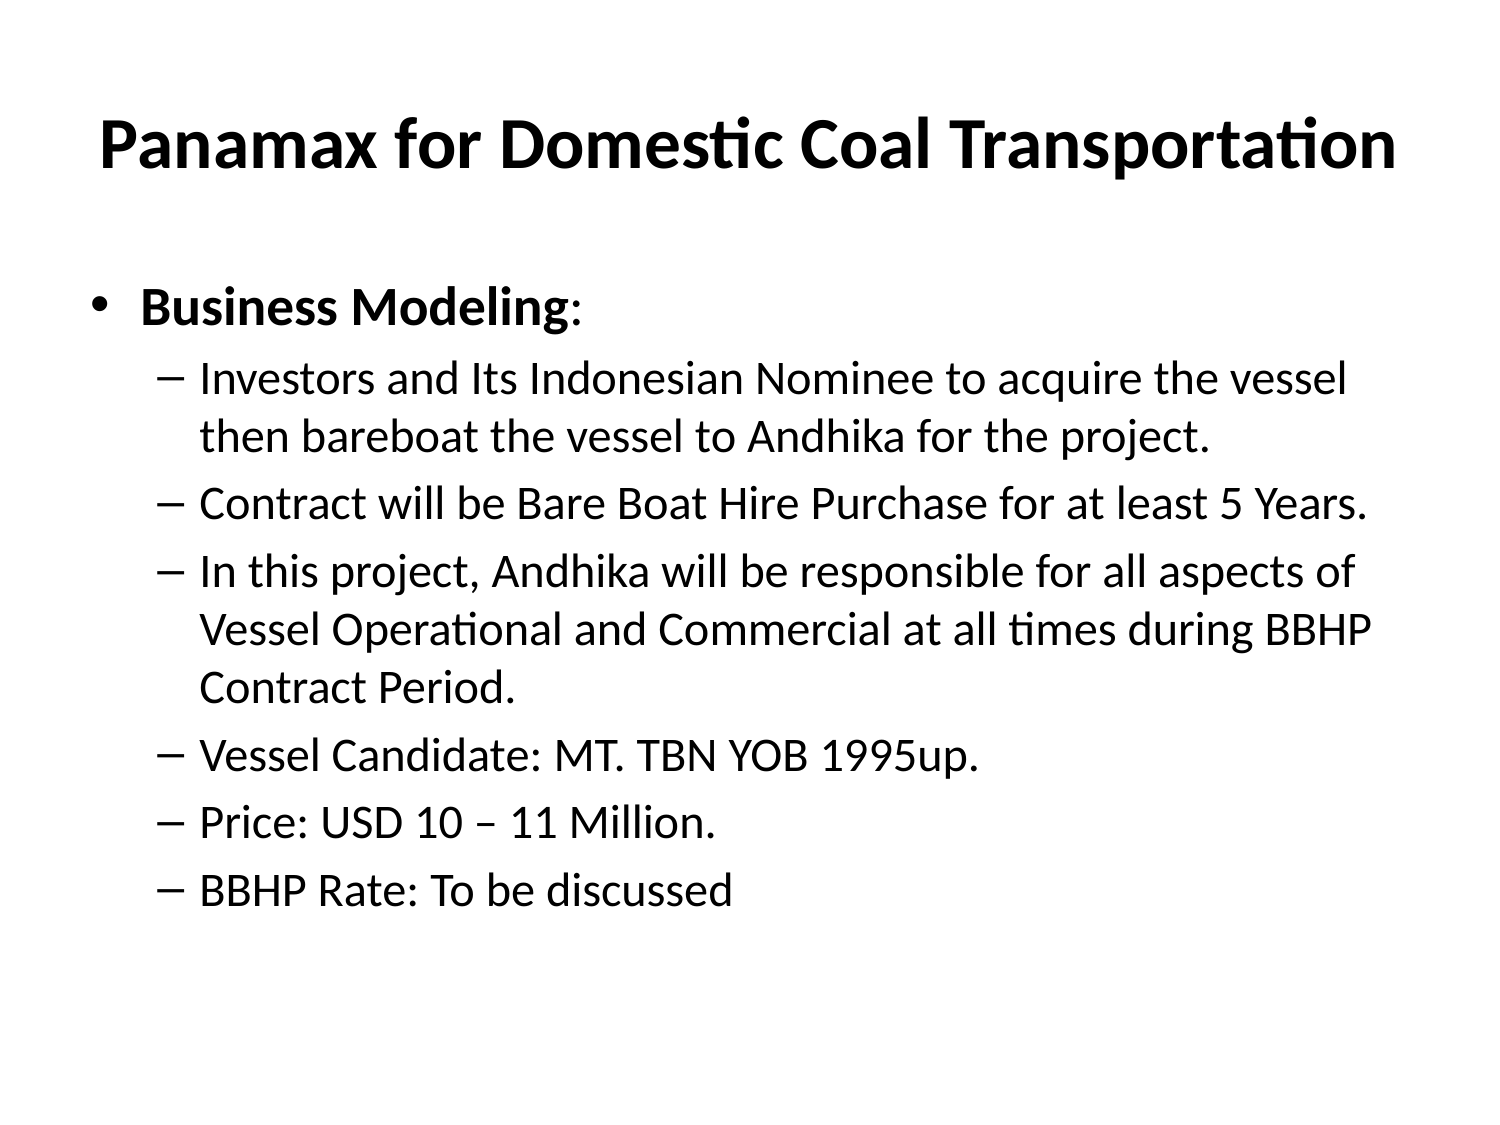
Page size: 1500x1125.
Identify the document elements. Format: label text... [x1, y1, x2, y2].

list Business Modeling: Investors and Its Indonesian Nominee to acquire the vessel then bareboat the vessel to Andhika for the project. Contract will be Bare Boat Hire Purchase for at least 5 Years. In this project, Andhika will be responsible for all aspects of Vessel Operational and Commercial at all times during BBHP Contract Period. Vessel Candidate: MT. TBN YOB 1995up. Price: USD 10 – 11 Million. BBHP Rate: To be discussed [75, 262, 1425, 1005]
title Panamax for Domestic Coal Transportation [75, 45, 1425, 233]
